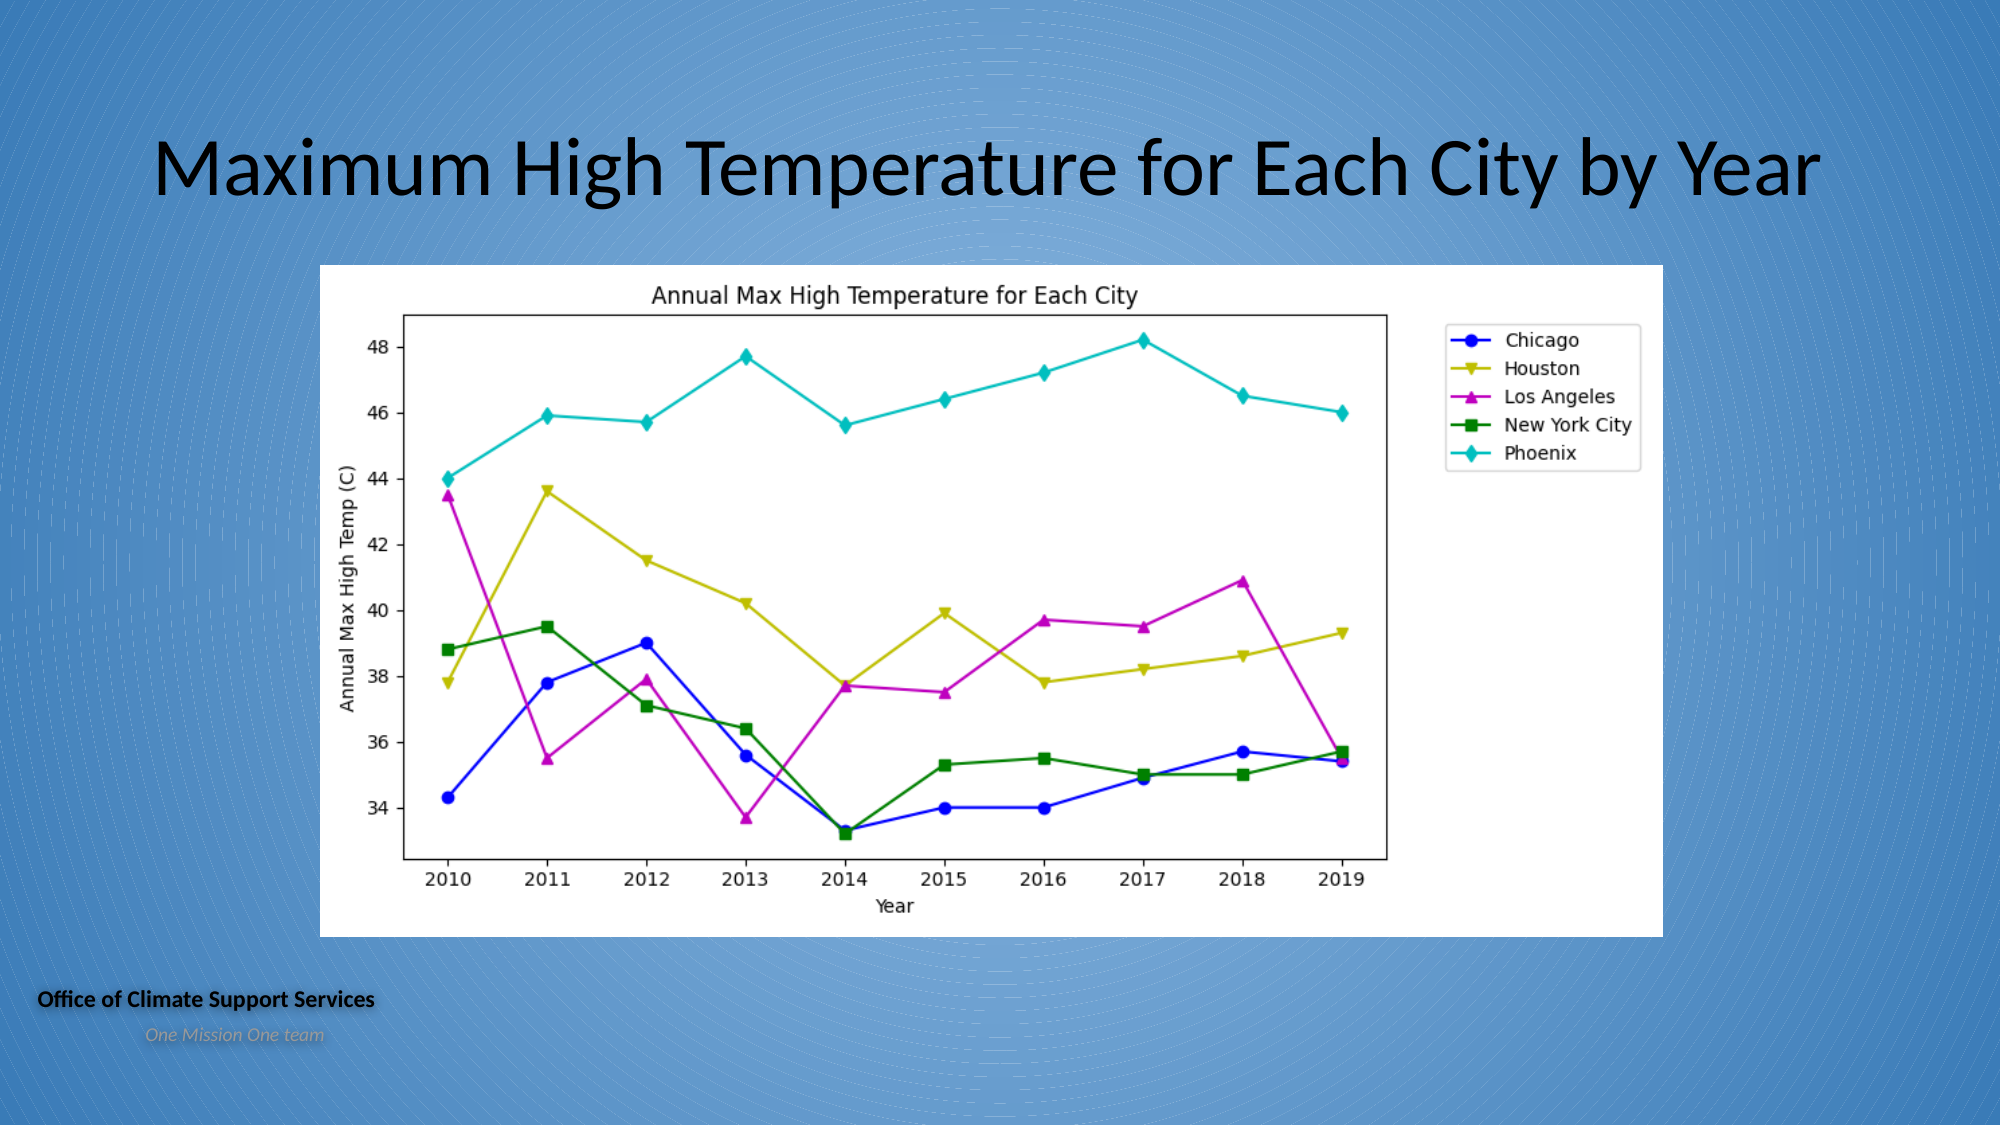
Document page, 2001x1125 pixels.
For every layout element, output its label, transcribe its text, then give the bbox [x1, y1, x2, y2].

text_box Office of Climate Support Services One Mission One team [22, 968, 1348, 1063]
title Maximum High Temperature for Each City by Year [137, 59, 1863, 278]
picture [320, 265, 1663, 937]
